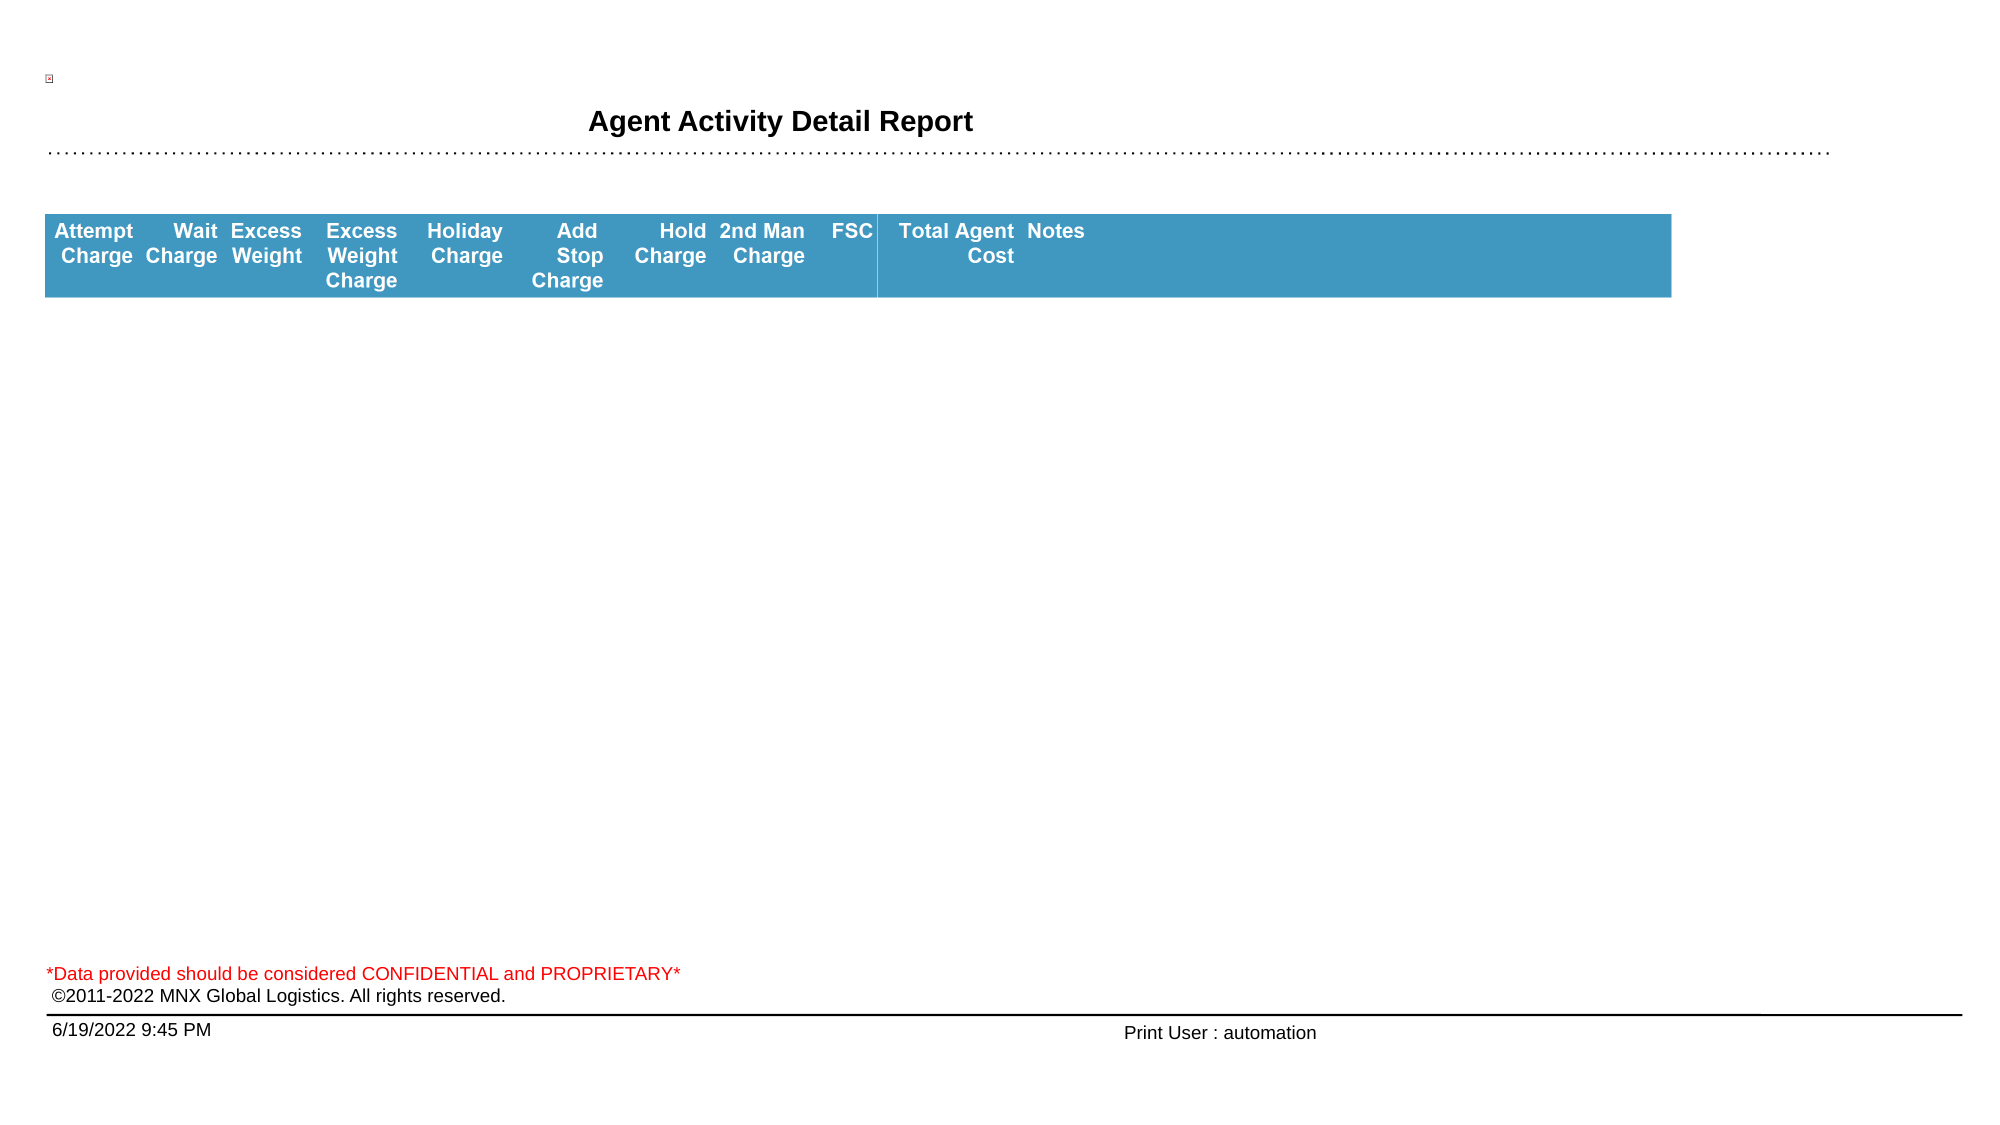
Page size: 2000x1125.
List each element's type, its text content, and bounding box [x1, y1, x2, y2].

text_box ©2011-2022 MNX Global Logistics. All rights reserved. [46, 983, 1687, 1005]
picture [44, 74, 256, 148]
text_box Print User : automation [979, 1020, 1462, 1050]
text_box 6/19/2022 9:45 PM [52, 1017, 351, 1050]
text_box Agent Activity Detail Report [352, 98, 1210, 141]
picture [44, 214, 1672, 335]
text_box *Data provided should be considered CONFIDENTIAL and PROPRIETARY* [46, 962, 1687, 983]
